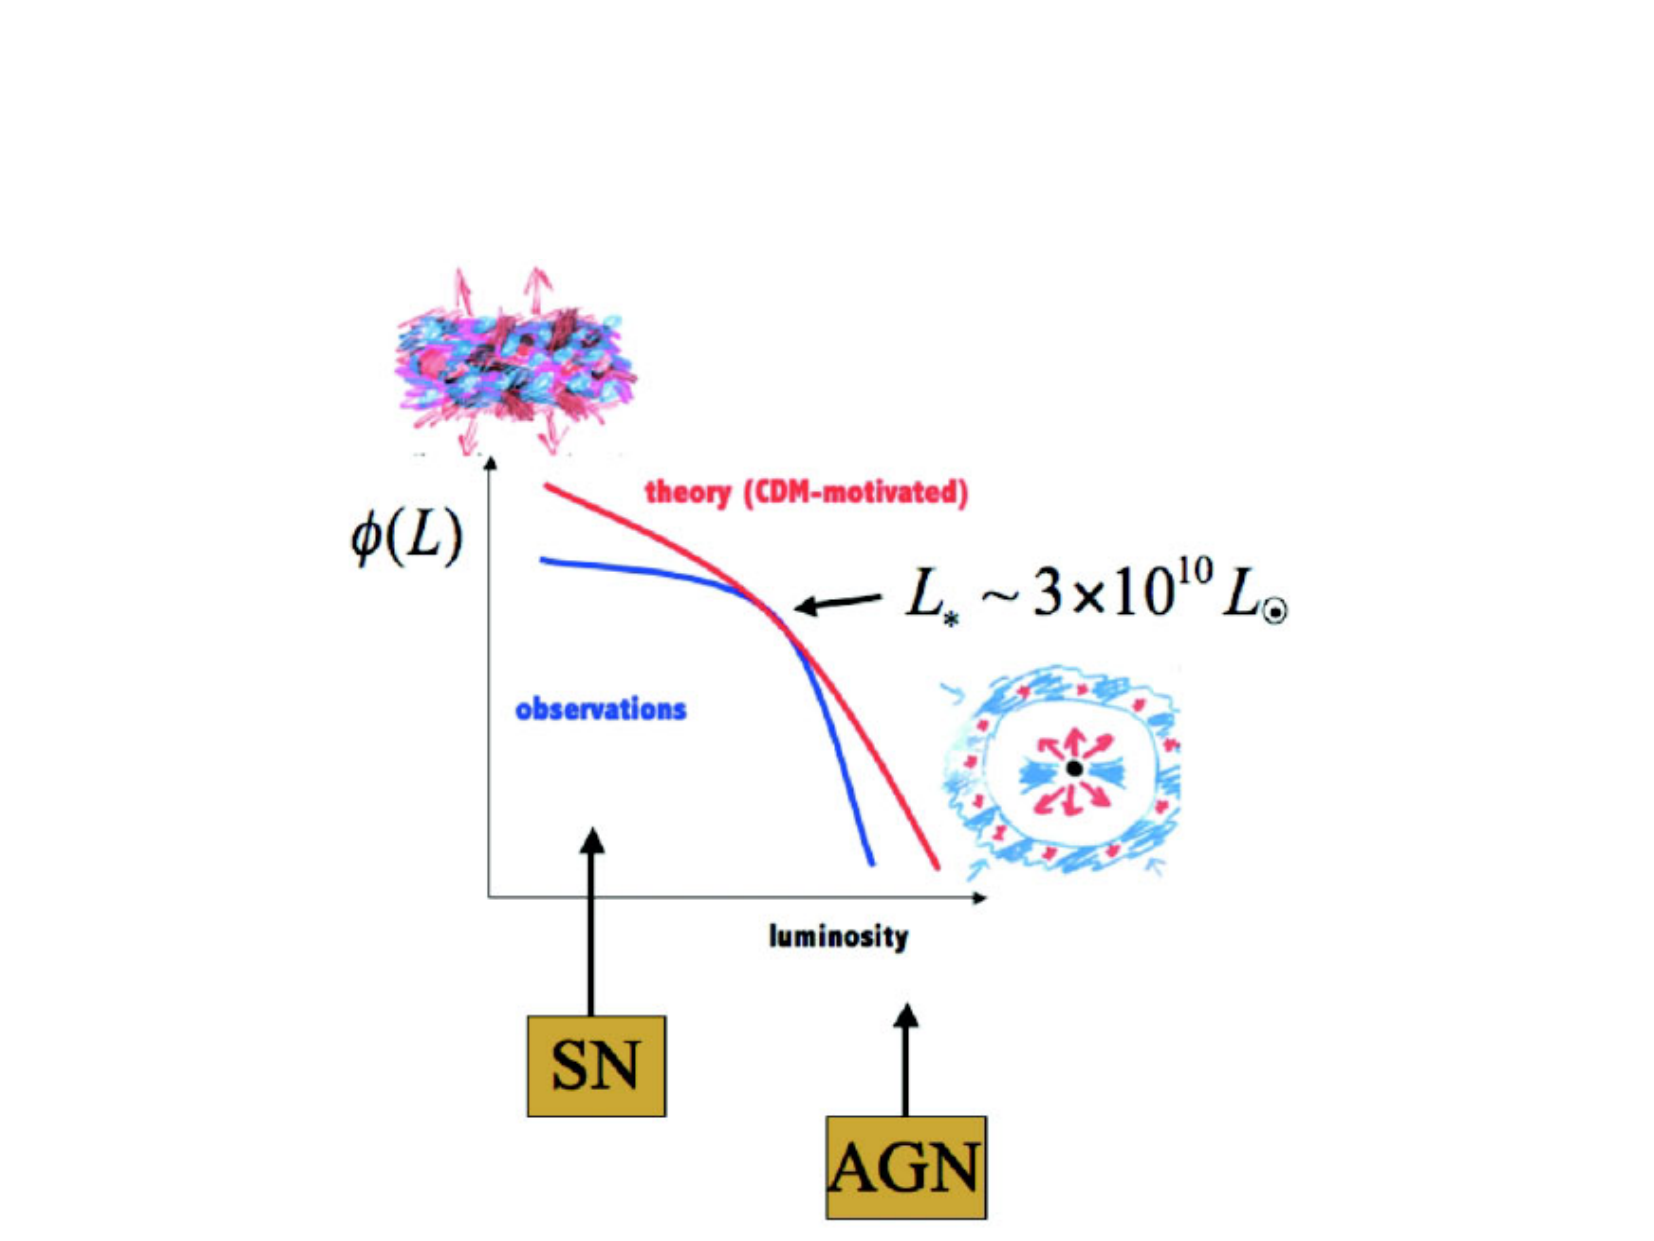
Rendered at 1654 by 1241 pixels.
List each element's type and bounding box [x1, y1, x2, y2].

picture [318, 259, 1298, 1239]
